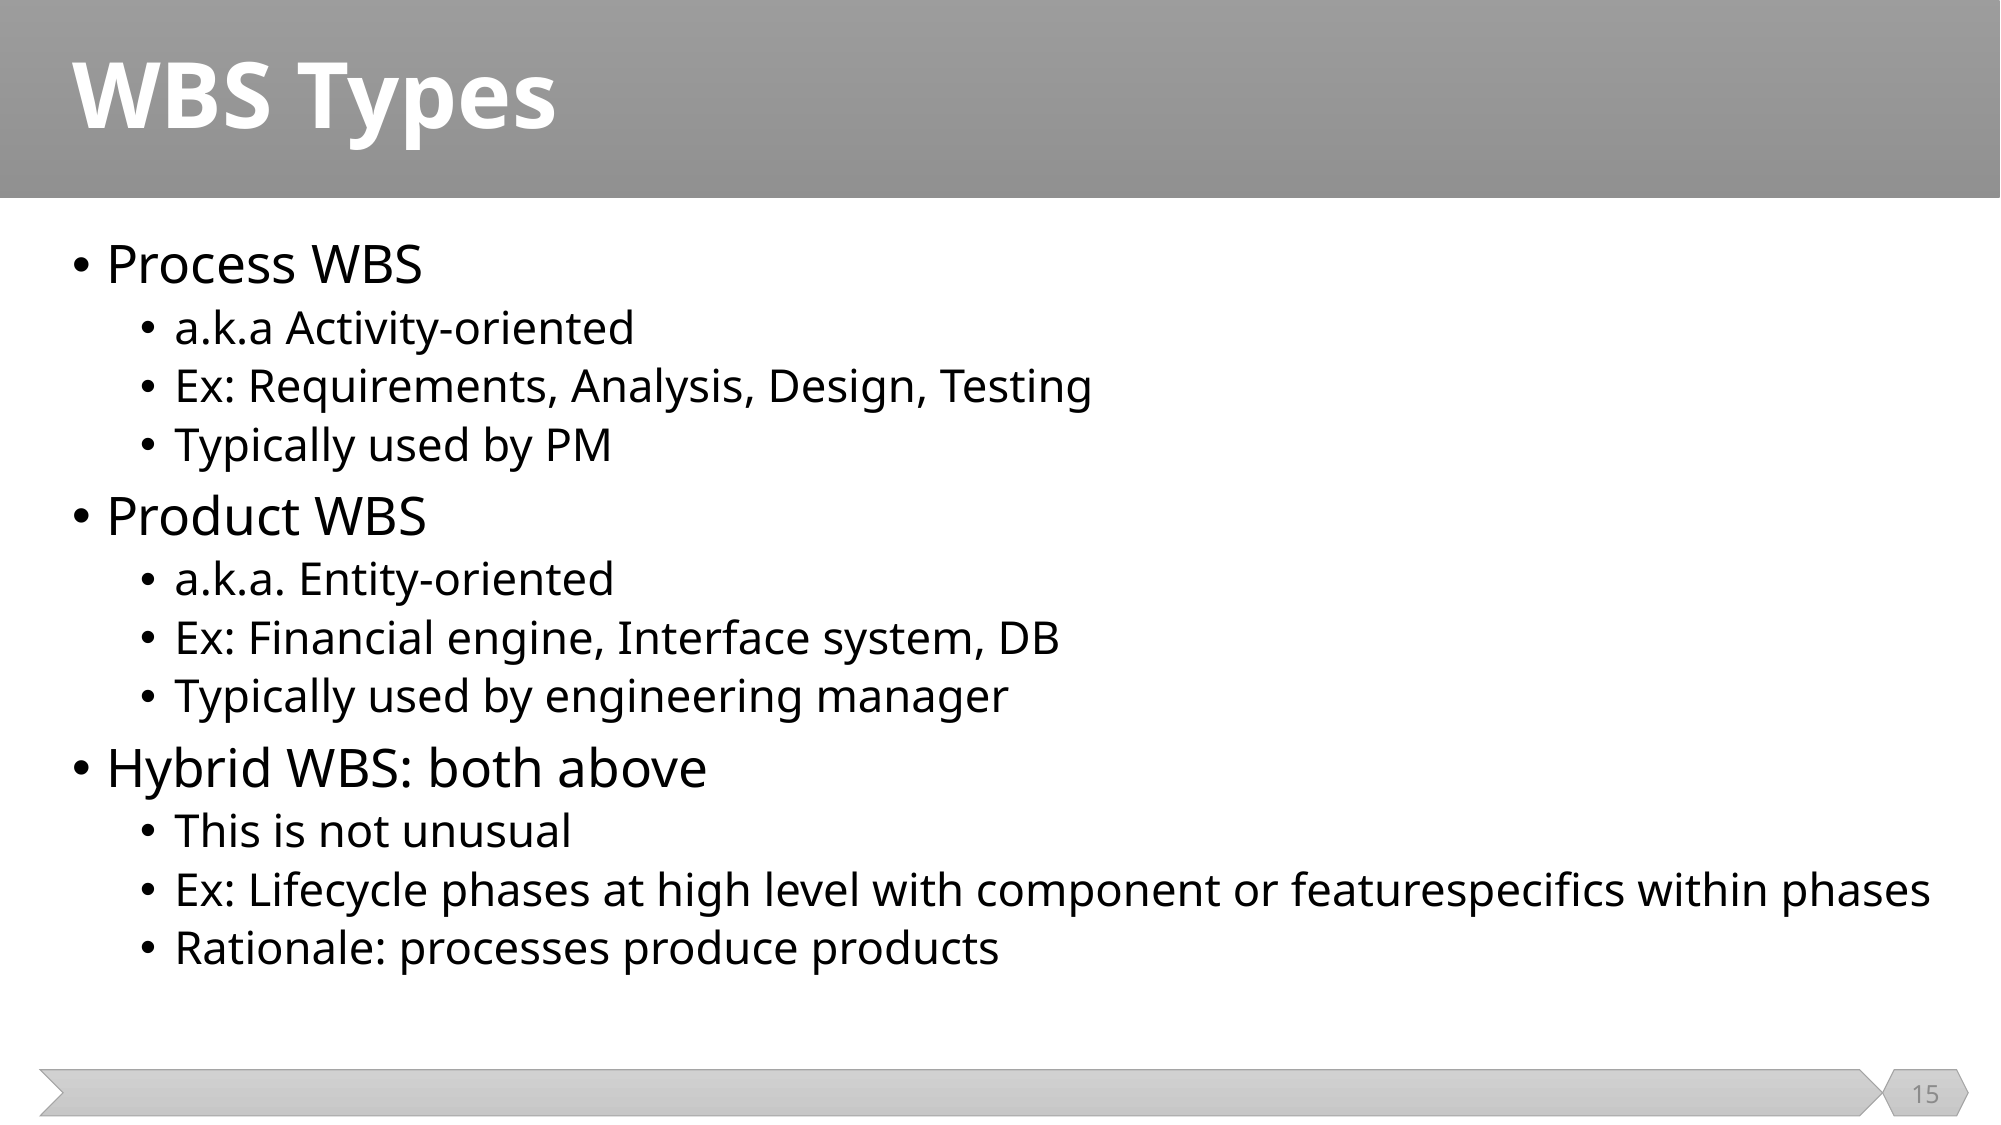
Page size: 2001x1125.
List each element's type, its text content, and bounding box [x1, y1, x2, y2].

title WBS Types [56, 0, 1969, 199]
list Process WBS a.k.a Activity-oriented Ex: Requirements, Analysis, Design, Testing Typically used by PM Product WBS a.k.a. Entity-oriented Ex: Financial engine, Interface system, DB Typically used by engineering manager Hybrid WBS: both above This is not unusual Ex: Lifecycle phases at high level with component or featurespecifics within phases Rationale: processes produce products [56, 230, 1969, 1010]
slide_number 15 [1882, 1065, 1969, 1125]
